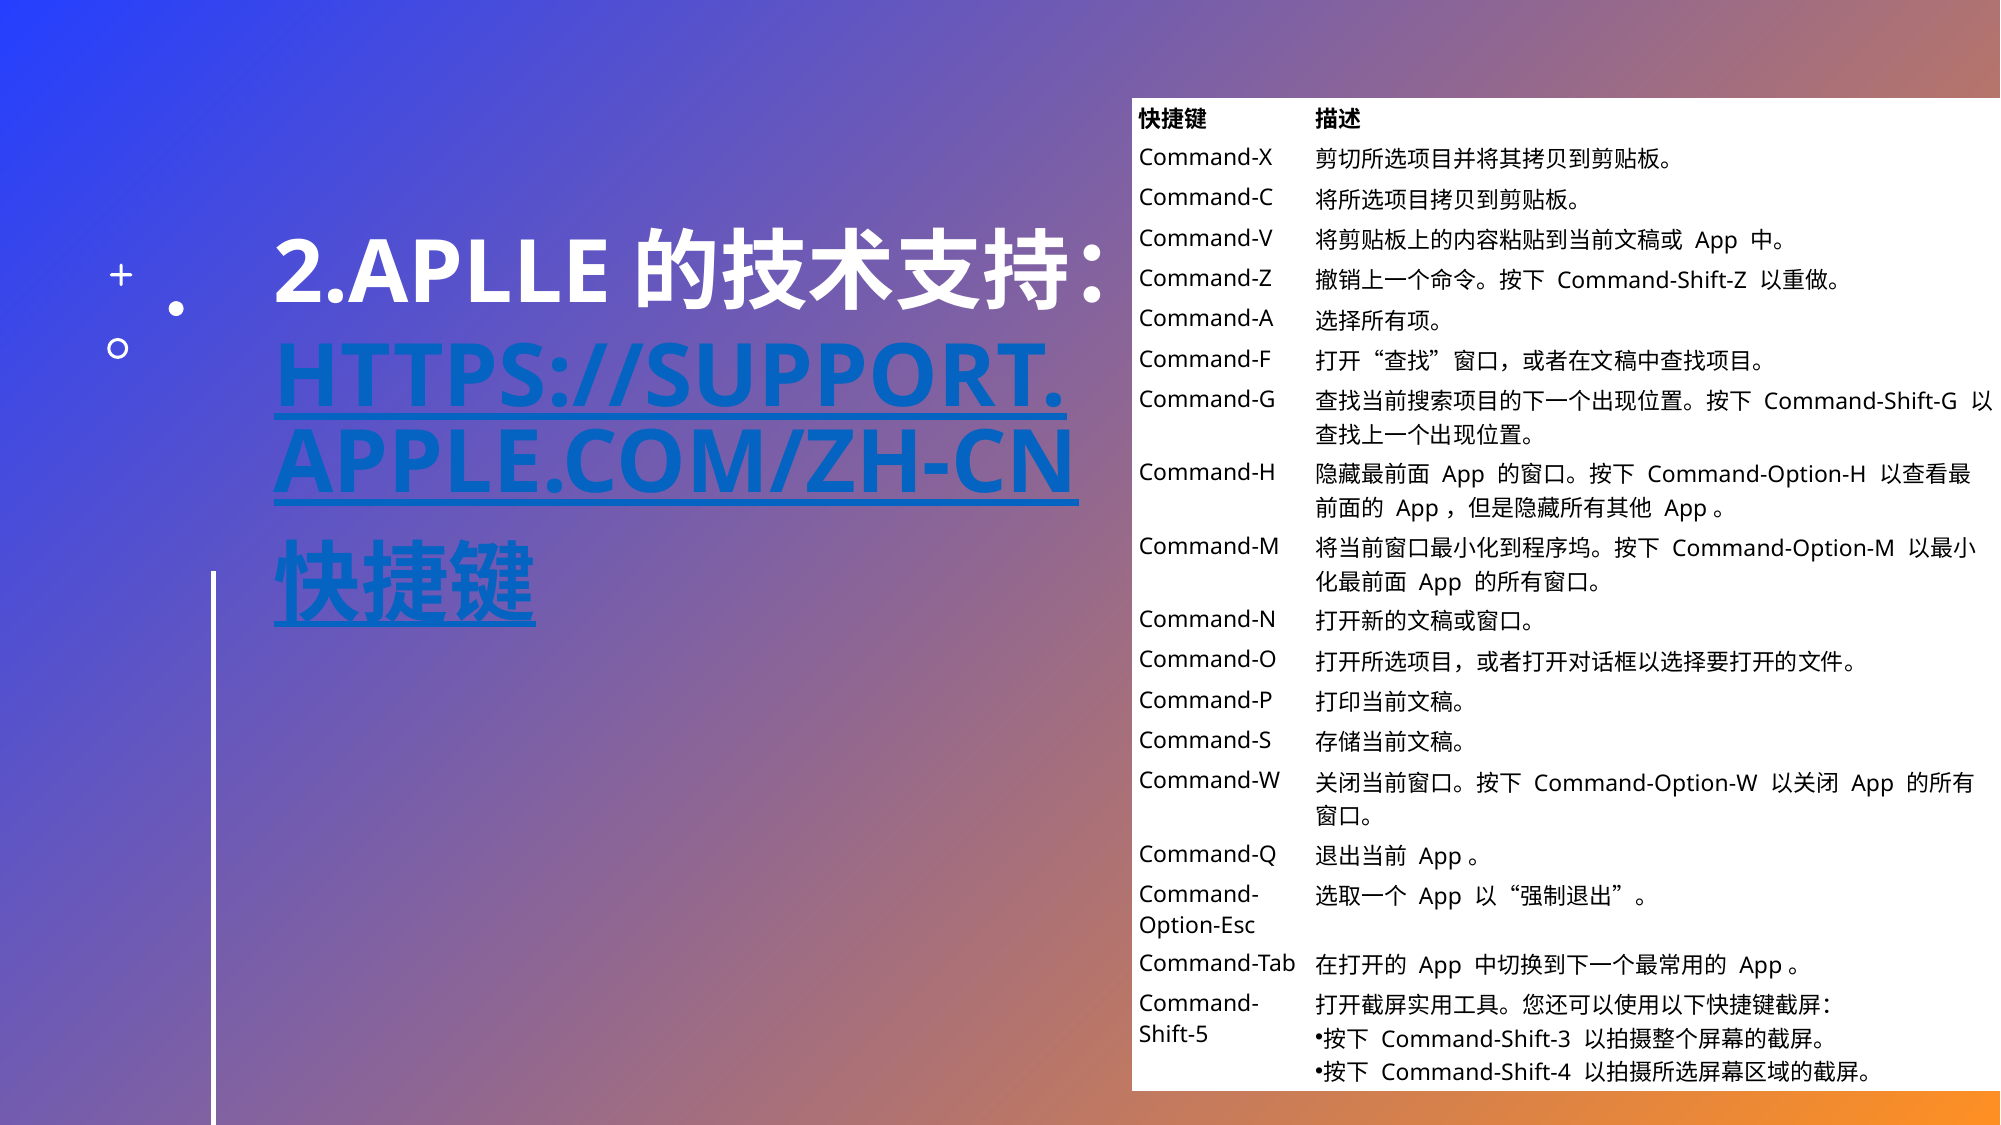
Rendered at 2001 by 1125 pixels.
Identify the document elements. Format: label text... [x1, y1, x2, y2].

table_cell 将所选项目拷贝到剪贴板。 [1309, 178, 2000, 219]
table_cell 隐藏最前面 App 的窗口。按下 Command-Option-H 以查看最前面的 App，但是隐藏所有其他 App。 [1309, 453, 2000, 526]
text_box [168, 301, 184, 317]
text_box [118, 338, 129, 359]
table_cell Command-Shift-5 [1132, 984, 1309, 1091]
text_box [107, 338, 117, 359]
table_cell Command-Q [1132, 834, 1309, 875]
table_cell 打开“查找”窗口，或者在文稿中查找项目。 [1309, 340, 2000, 380]
table_cell Command-Option-Esc [1132, 875, 1309, 944]
text_box 2.Aplle的技术支持：https://support.apple.com/zh-cn 快捷键 [258, 96, 1136, 563]
table_cell 在打开的 App 中切换到下一个最常用的 App。 [1309, 944, 2000, 984]
table_cell 剪切所选项目并将其拷贝到剪贴板。 [1309, 138, 2000, 178]
table_cell 打开截屏实用工具。您还可以使用以下快捷键截屏： 按下 Command-Shift-3 以拍摄整个屏幕的截屏。 按下 Command-Shift-4 以拍摄所选屏幕区域的截屏。 [1309, 984, 2000, 1091]
table_cell Command-F [1132, 340, 1309, 380]
table_cell 选取一个 App 以“强制退出”。 [1309, 875, 2000, 944]
table_cell 退出当前 App。 [1309, 834, 2000, 875]
table_cell 打开新的文稿或窗口。 [1309, 600, 2000, 640]
text_box [118, 263, 133, 287]
table_cell Command-O [1132, 640, 1309, 681]
table_cell 打印当前文稿。 [1309, 681, 2000, 721]
table_cell Command-N [1132, 600, 1309, 640]
table_cell Command-M [1132, 526, 1309, 600]
table_cell Command-Z [1132, 259, 1309, 299]
table_cell Command-C [1132, 178, 1309, 219]
table_cell Command-H [1132, 453, 1309, 526]
table_cell Command-A [1132, 299, 1309, 340]
table_cell Command-P [1132, 681, 1309, 721]
table_cell Command-V [1132, 219, 1309, 259]
table_cell Command-W [1132, 761, 1309, 834]
table_header 描述 [1309, 98, 2000, 138]
text_box [0, 0, 2000, 1125]
table_cell 将剪贴板上的内容粘贴到当前文稿或 App 中。 [1309, 219, 2000, 259]
table_cell 查找当前搜索项目的下一个出现位置。按下 Command-Shift-G 以查找上一个出现位置。 [1309, 380, 2000, 453]
table_cell 关闭当前窗口。按下 Command-Option-W 以关闭 App 的所有窗口。 [1309, 761, 2000, 834]
table_cell 撤销上一个命令。按下 Command-Shift-Z 以重做。 [1309, 259, 2000, 299]
table_cell Command-Tab [1132, 944, 1309, 984]
table_cell Command-S [1132, 721, 1309, 761]
table_header 快捷键 [1132, 98, 1309, 138]
table_cell 选择所有项。 [1309, 299, 2000, 340]
table_cell 存储当前文稿。 [1309, 721, 2000, 761]
table_cell 打开所选项目，或者打开对话框以选择要打开的文件。 [1309, 640, 2000, 681]
table_cell Command-X [1132, 138, 1309, 178]
table_cell 将当前窗口最小化到程序坞。按下 Command-Option-M 以最小化最前面 App 的所有窗口。 [1309, 526, 2000, 600]
table_cell Command-G [1132, 380, 1309, 453]
